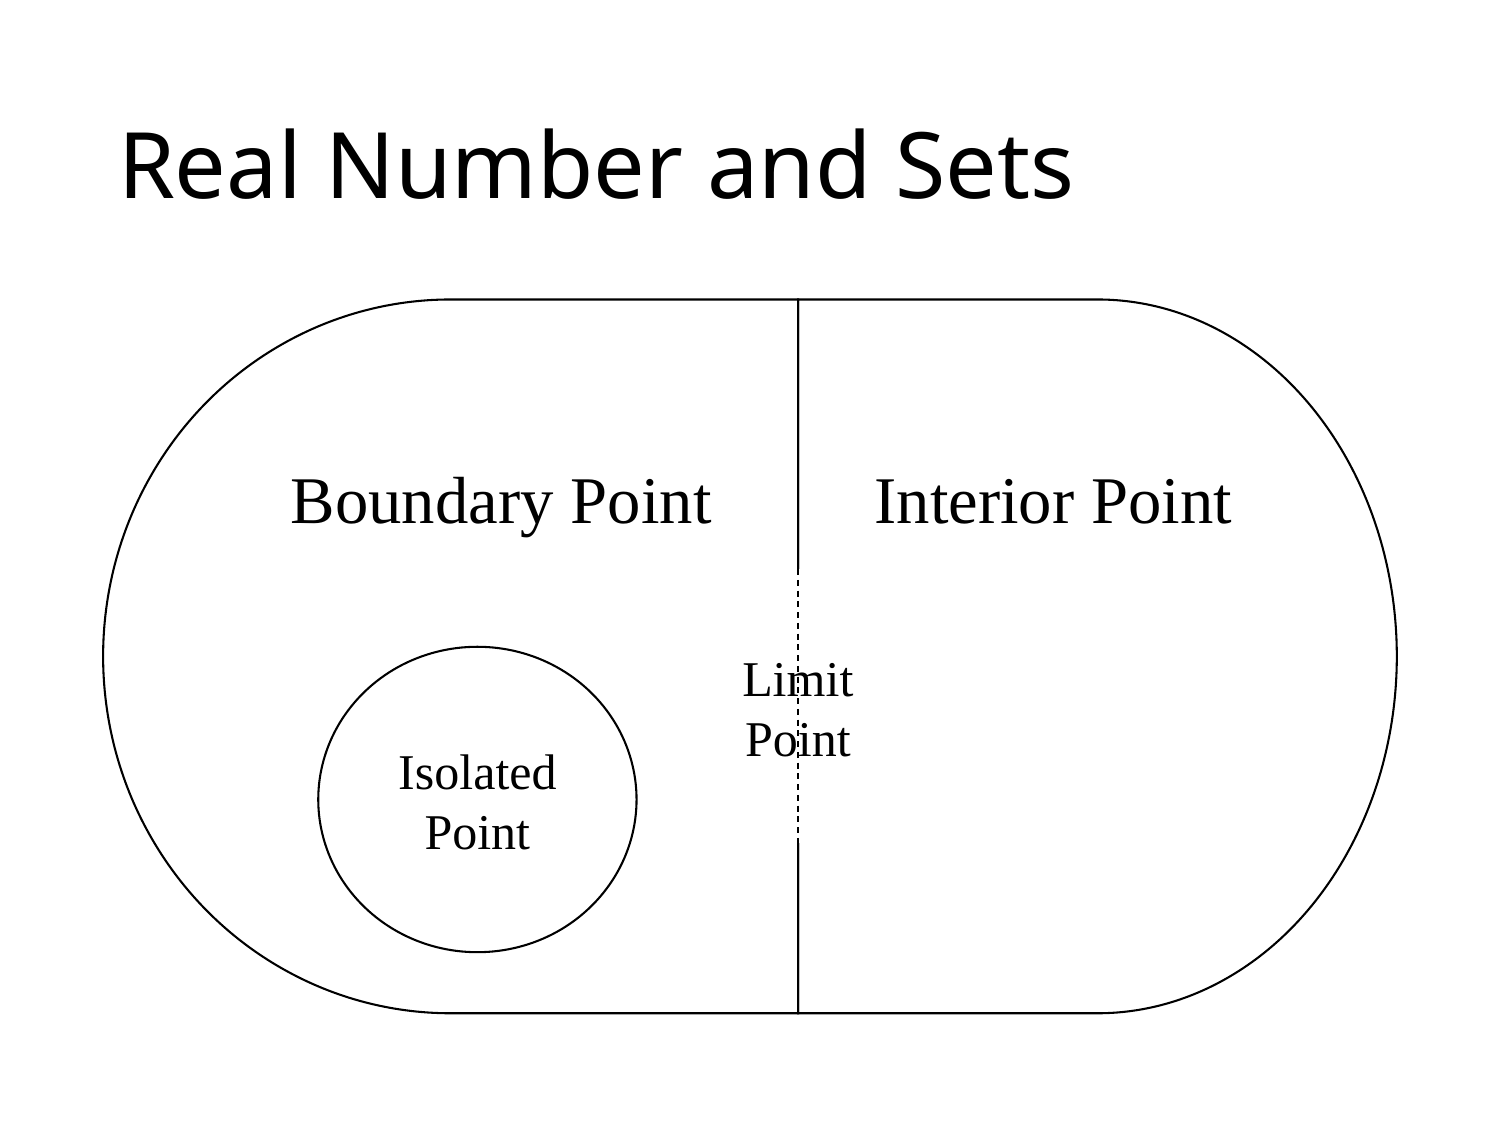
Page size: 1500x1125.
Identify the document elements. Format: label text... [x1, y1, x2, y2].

text_box Interior Point [800, 298, 1398, 1015]
text_box Boundary Point [102, 298, 800, 1015]
text_box Isolated Point [317, 645, 638, 954]
text_box Limit Point [635, 568, 961, 844]
title Real Number and Sets [103, 59, 1397, 278]
